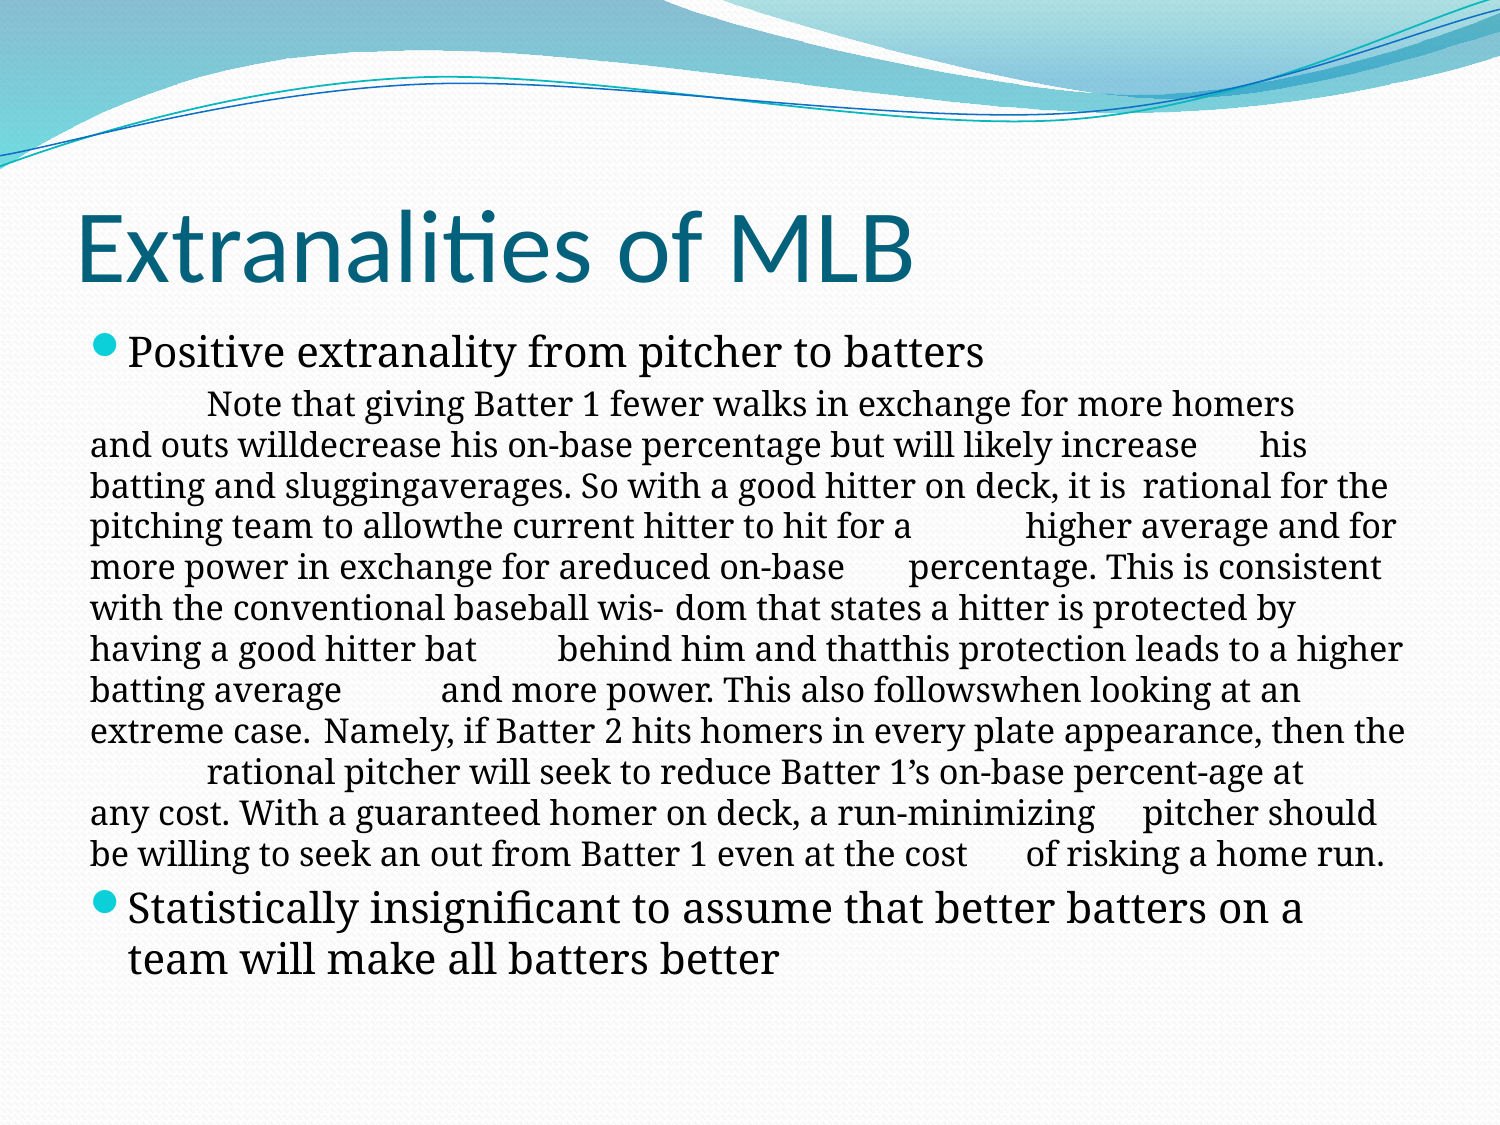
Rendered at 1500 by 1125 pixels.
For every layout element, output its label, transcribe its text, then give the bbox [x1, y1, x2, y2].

list Positive extranality from pitcher to batters Note that giving Batter 1 fewer walks in exchange for more homers and outs willdecrease his on-base percentage but will likely increase his batting and sluggingaverages. So with a good hitter on deck, it is rational for the pitching team to allowthe current hitter to hit for a higher average and for more power in exchange for areduced on-base percentage. This is consistent with the conventional baseball wis- dom that states a hitter is protected by having a good hitter bat behind him and thatthis protection leads to a higher batting average and more power. This also followswhen looking at an extreme case. Namely, if Batter 2 hits homers in every plate appearance, then the rational pitcher will seek to reduce Batter 1’s on-base percent-age at any cost. With a guaranteed homer on deck, a run-minimizing pitcher should be willing to seek an out from Batter 1 even at the cost of risking a home run. Statistically insignificant to assume that better batters on a team will make all batters better [75, 317, 1425, 1038]
title Extranalities of MLB [75, 115, 1425, 303]
